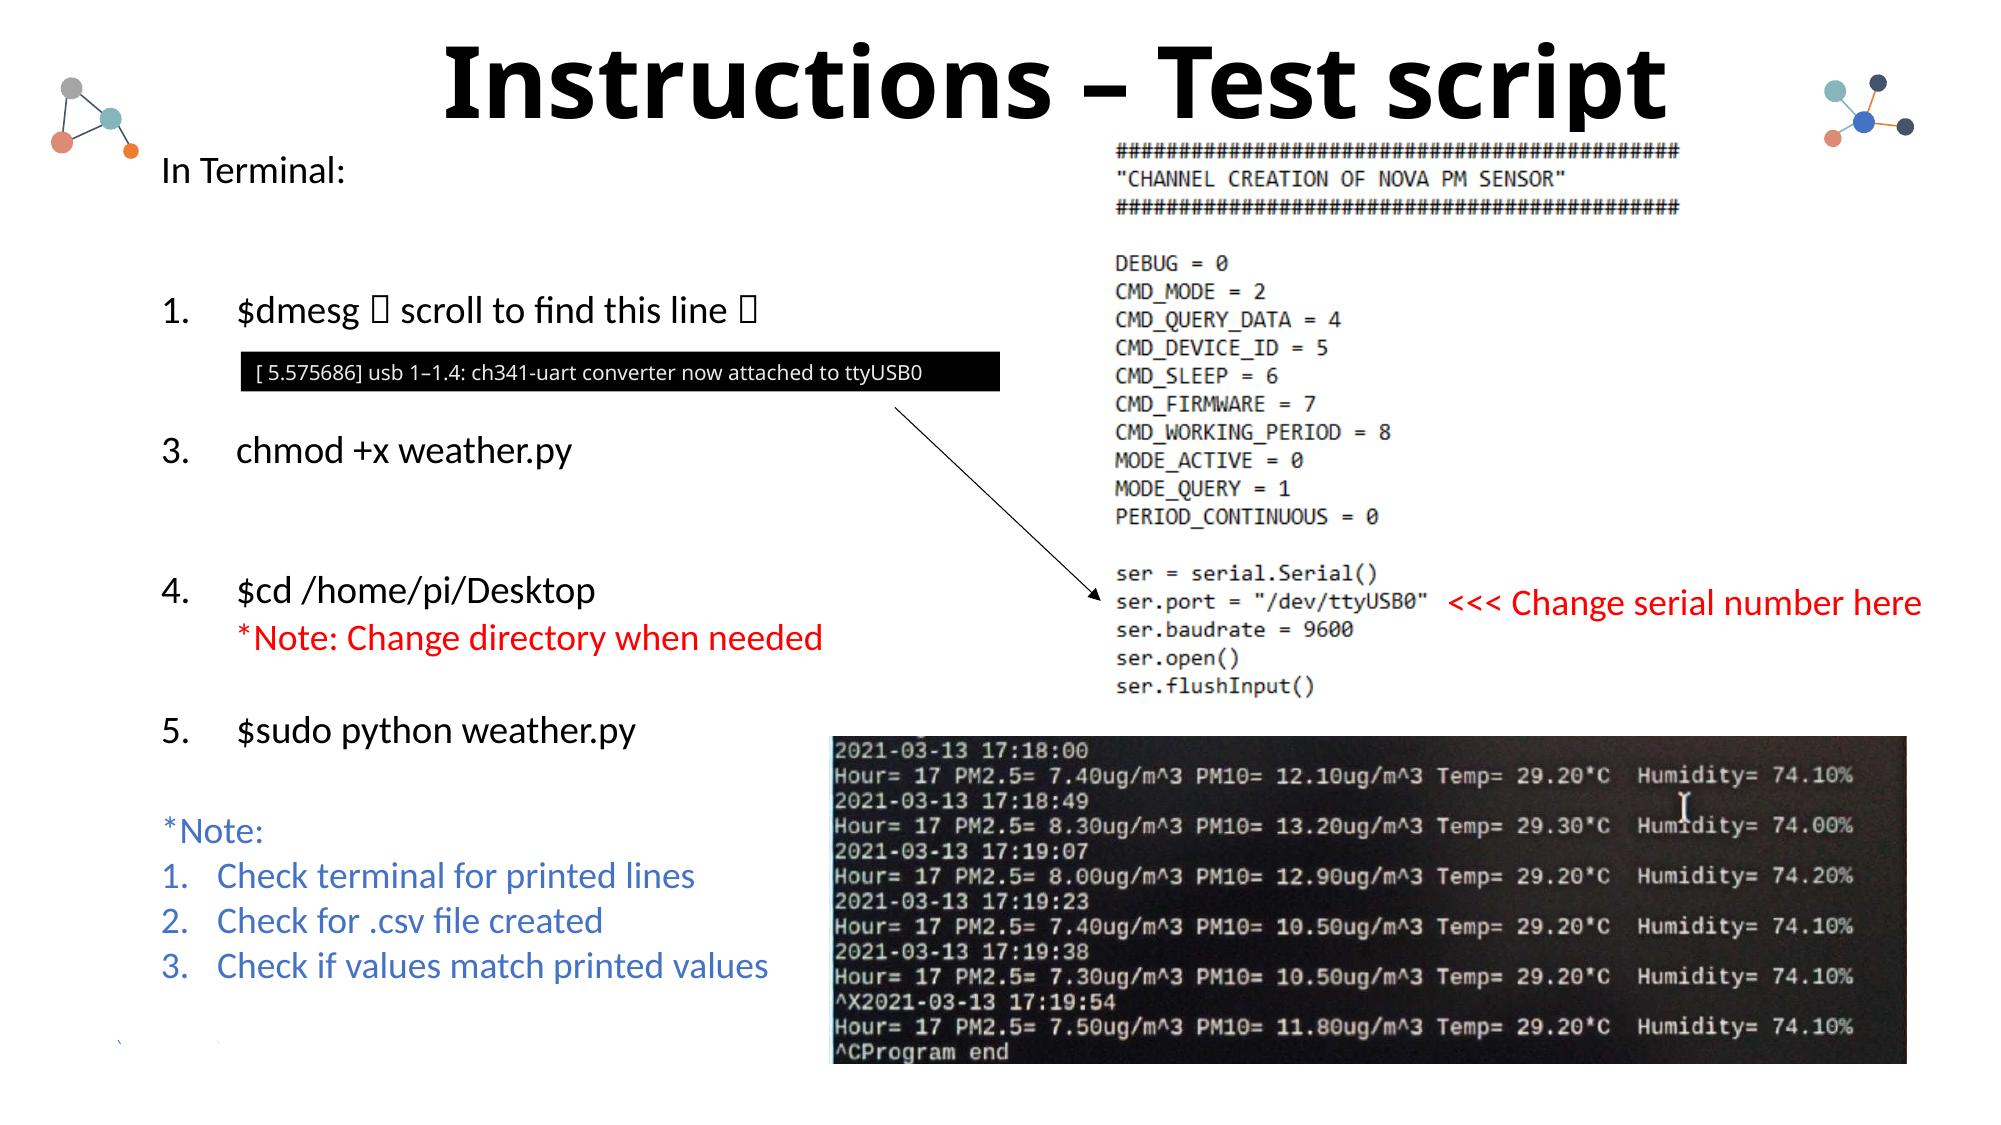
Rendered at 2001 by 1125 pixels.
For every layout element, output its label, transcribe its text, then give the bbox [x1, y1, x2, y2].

text_box *Note: Change directory when needed [220, 605, 840, 665]
picture [1111, 132, 1686, 709]
picture [829, 736, 1907, 1064]
subtitle In Terminal: $dmesg  scroll to find this line  chmod +x weather.py $cd /home/pi/Desktop $sudo python weather.py [146, 83, 1514, 780]
text_box [ 5.575686] usb 1–1.4: ch341-uart converter now attached to ttyUSB0 [240, 351, 1000, 392]
title Instructions – Test script [287, 11, 1827, 150]
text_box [894, 407, 1101, 601]
text_box *Note: Check terminal for printed lines Check for .csv file created Check if values match printed values [145, 798, 802, 993]
text_box <<< Change serial number here [1686, 570, 1939, 631]
